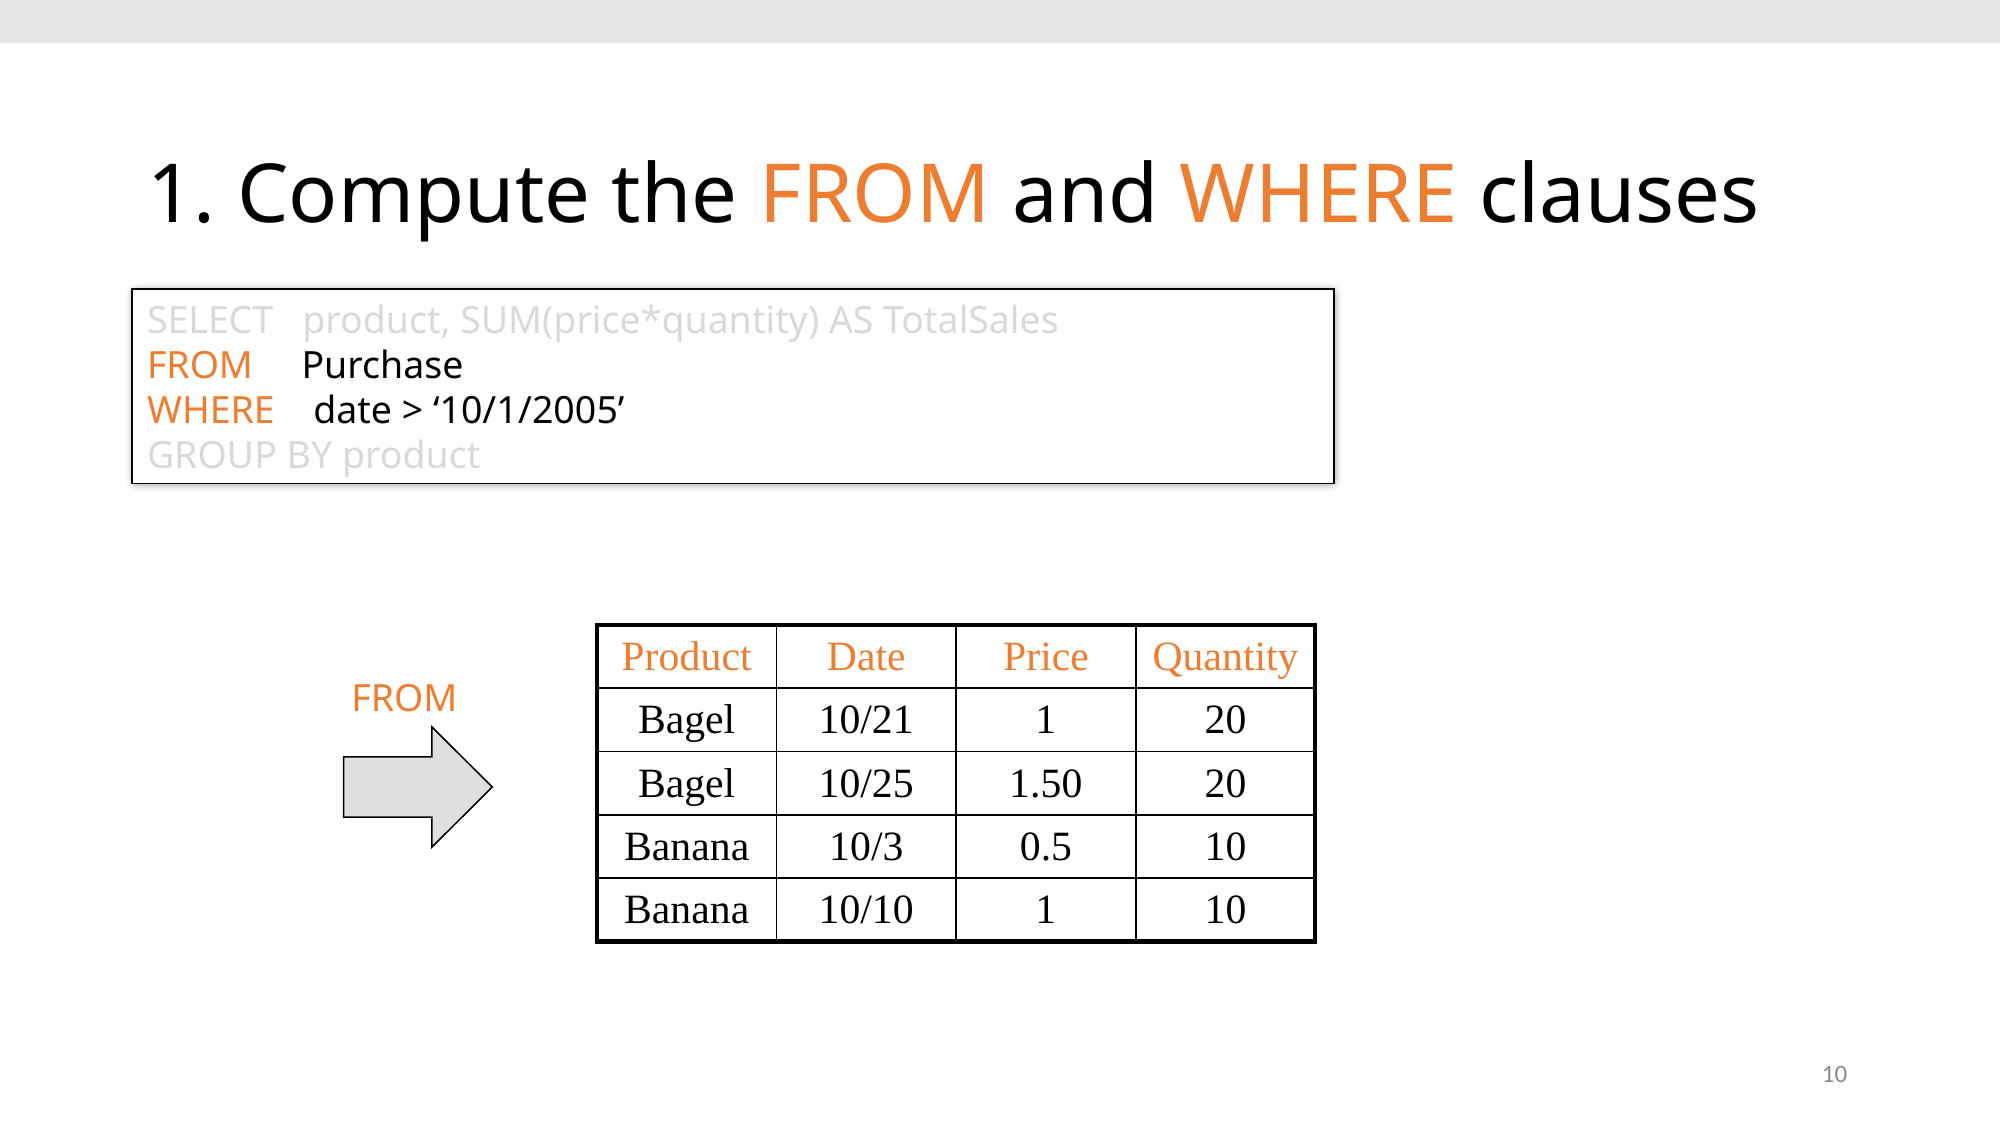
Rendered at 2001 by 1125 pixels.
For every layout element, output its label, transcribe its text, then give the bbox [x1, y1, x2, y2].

table_header Date [777, 627, 955, 687]
title 1. Compute the FROM and WHERE clauses [132, 102, 1781, 290]
table_cell 1.50 [957, 752, 1135, 814]
table_header Quantity [1137, 627, 1313, 687]
table_cell Bagel [599, 689, 776, 751]
table_cell 0.5 [957, 816, 1135, 877]
table_cell 1 [957, 879, 1135, 939]
table_cell 10 [1137, 879, 1313, 939]
table_cell 20 [1137, 752, 1313, 814]
table_cell 10/25 [777, 752, 955, 814]
table_cell 1 [957, 689, 1135, 751]
table_cell 20 [1137, 689, 1313, 751]
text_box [0, 0, 2000, 47]
table_header Price [957, 627, 1135, 687]
text_box [343, 726, 493, 848]
table_cell 10/21 [777, 689, 955, 751]
slide_number 10 [1412, 1042, 1863, 1103]
table_cell 10/10 [777, 879, 955, 939]
table_cell Banana [599, 879, 776, 939]
text_box FROM [336, 666, 473, 726]
table_cell 10 [1137, 816, 1313, 877]
table_header Product [599, 627, 776, 687]
table_cell Bagel [599, 752, 776, 814]
text_box SELECT product, SUM(price*quantity) AS TotalSales FROM Purchase WHERE date > ‘10/1/2005’ GROUP BY product [132, 288, 1335, 484]
table_cell Banana [599, 816, 776, 877]
table_cell 10/3 [777, 816, 955, 877]
